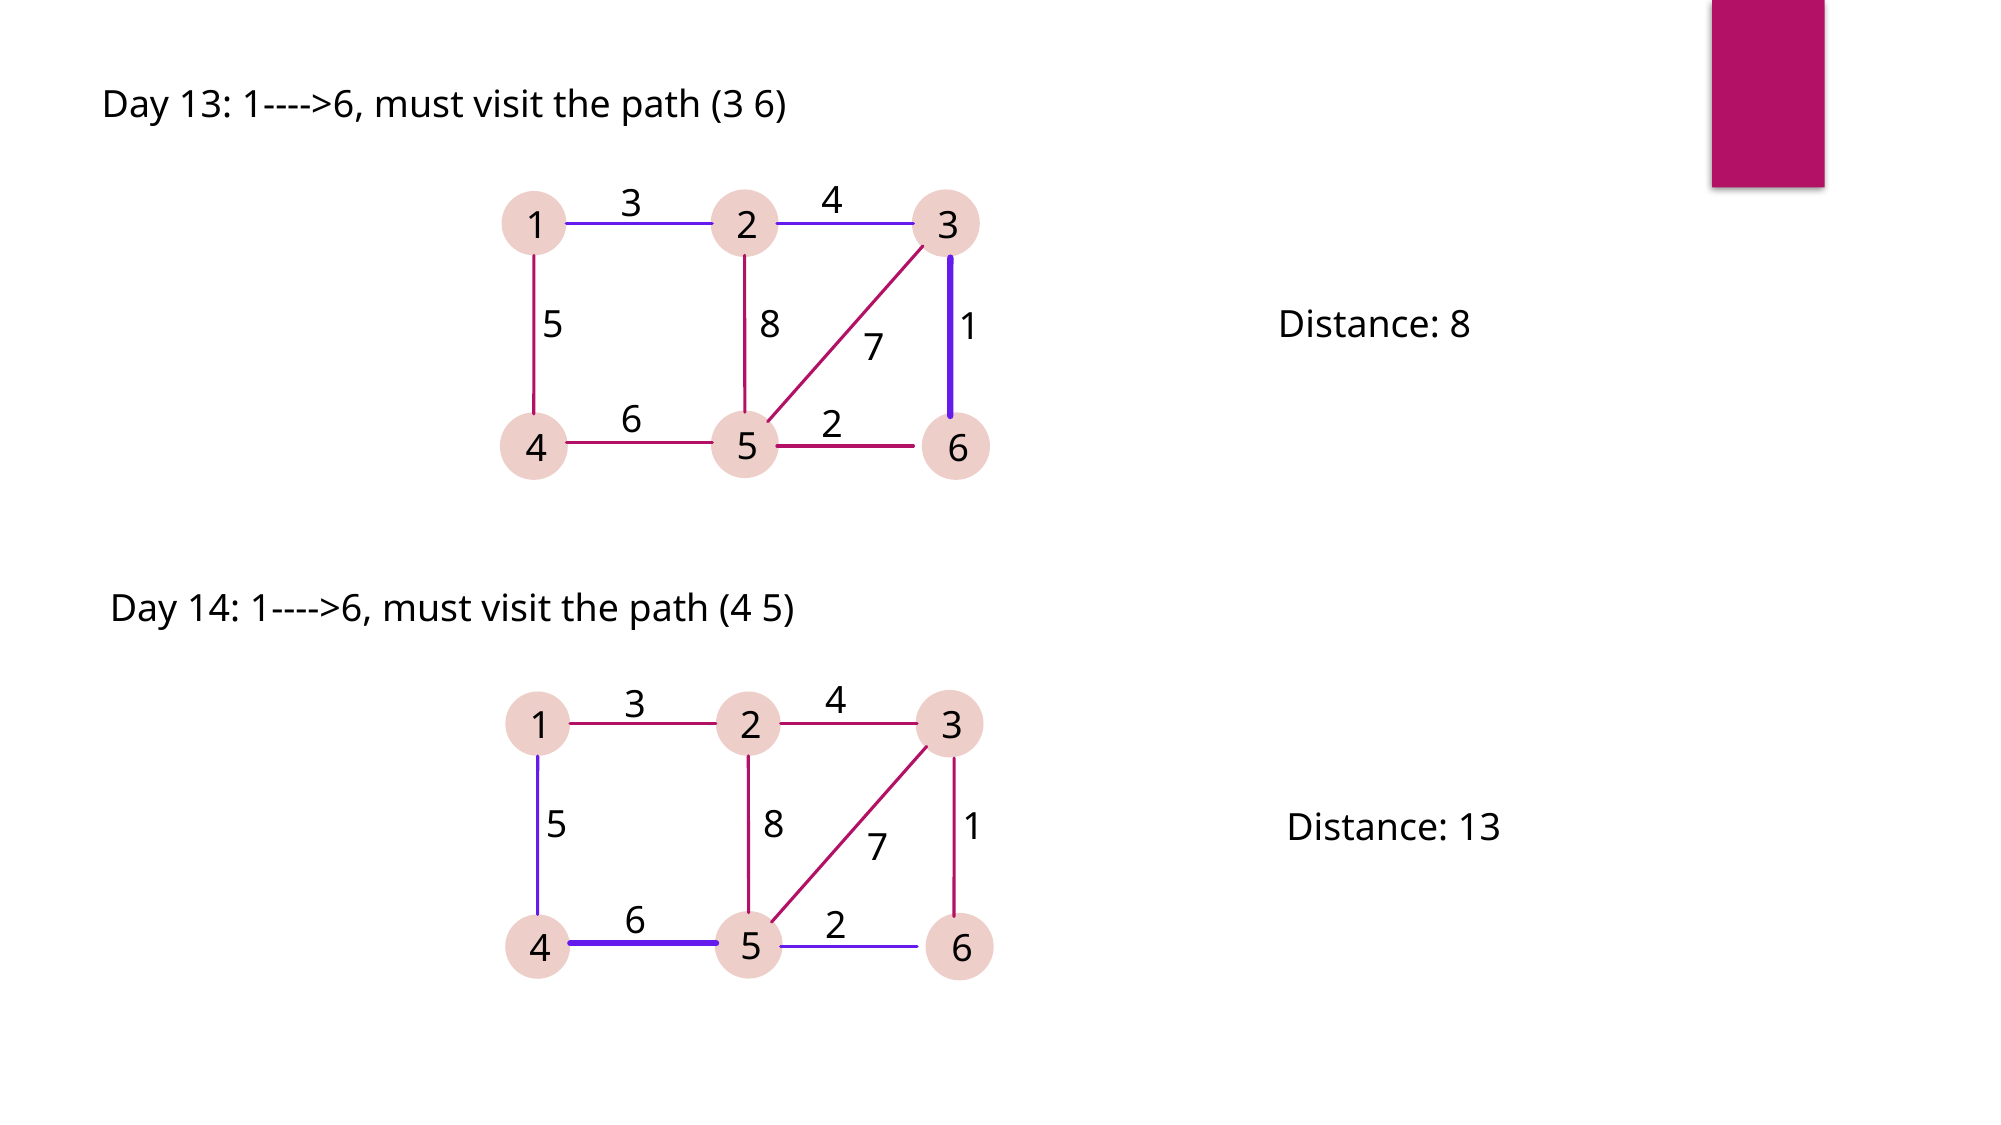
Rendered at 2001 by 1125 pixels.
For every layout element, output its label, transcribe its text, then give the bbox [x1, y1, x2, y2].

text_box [504, 668, 1017, 980]
text_box Distance: 8 [1263, 292, 1686, 352]
text_box Day 14: 1---->6, must visit the path (4 5) [95, 576, 908, 636]
text_box Day 13: 1---->6, must visit the path (3 6) [86, 72, 1013, 133]
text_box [501, 168, 1013, 479]
text_box Distance: 13 [1271, 795, 1694, 856]
